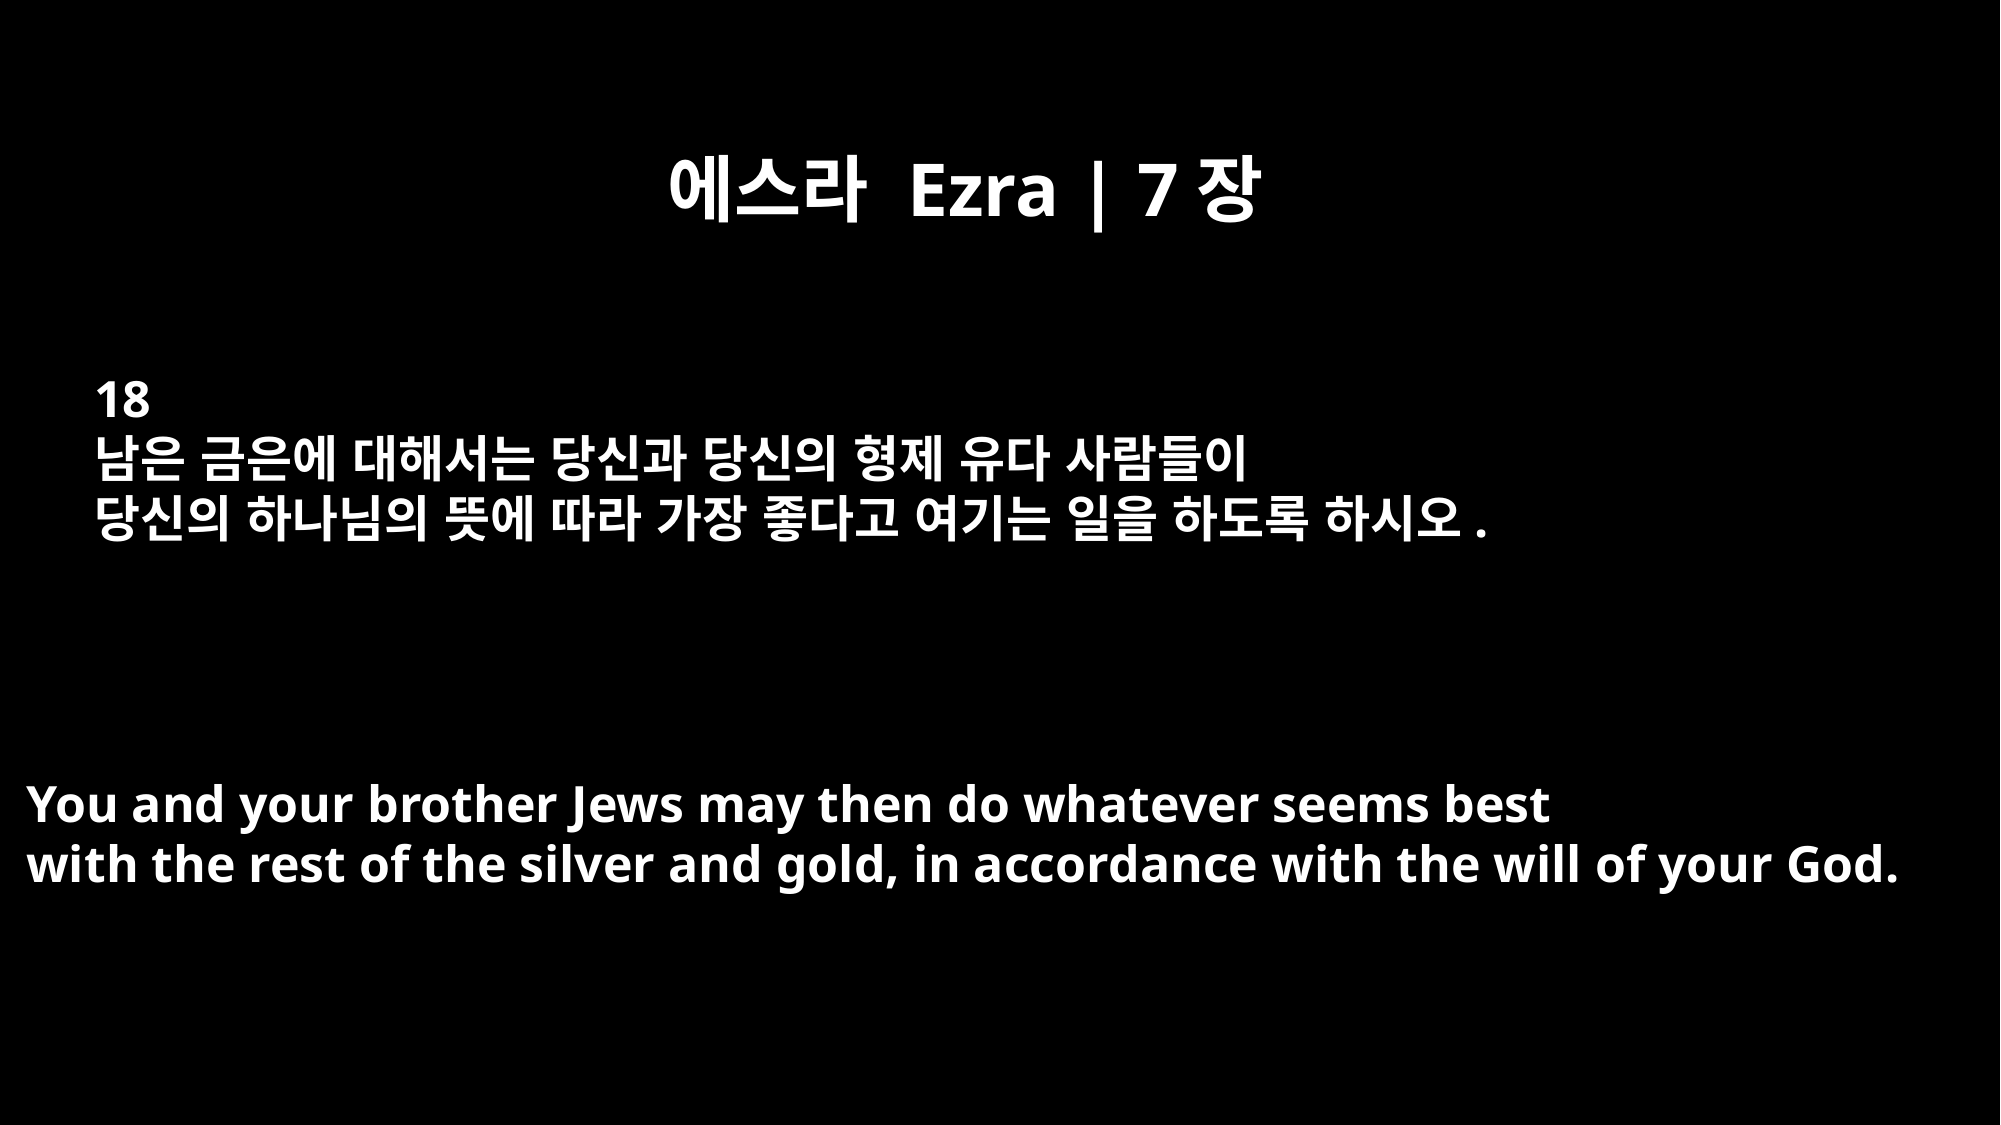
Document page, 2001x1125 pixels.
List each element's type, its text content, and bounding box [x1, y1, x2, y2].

text_box 18 남은 금은에 대해서는 당신과 당신의 형제 유다 사람들이 당신의 하나님의 뜻에 따라 가장 좋다고 여기는 일을 하도록 하시오. [79, 359, 1504, 555]
text_box You and your brother Jews may then do whatever seems best with the rest of the silver and gold, in accordance with the will of your God. [11, 764, 1916, 900]
text_box 에스라 Ezra | 7장 [652, 136, 1280, 239]
